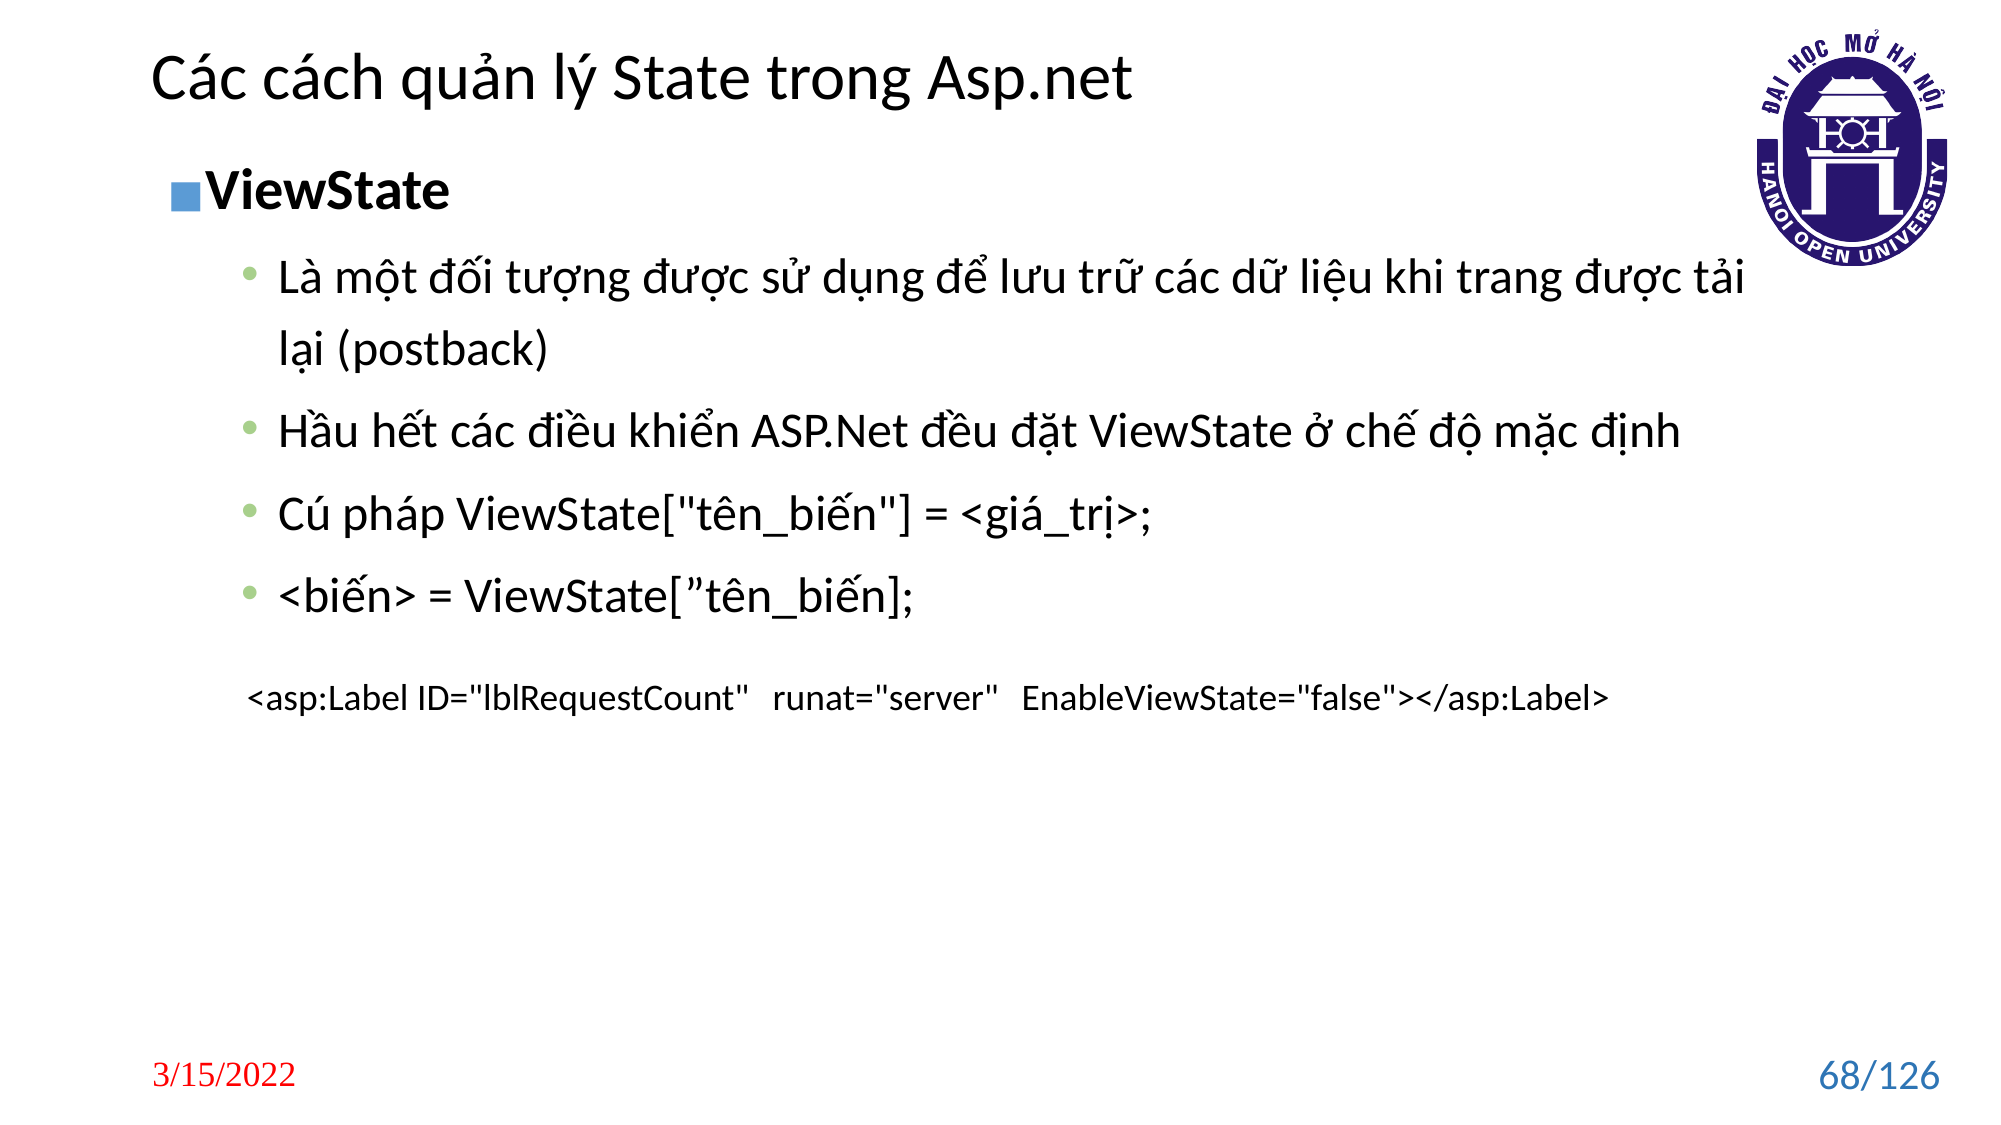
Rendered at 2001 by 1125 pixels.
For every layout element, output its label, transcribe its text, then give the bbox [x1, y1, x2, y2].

text_box <asp:Label ID="lblRequestCount" runat="server" EnableViewState="false"></asp:Label> [231, 665, 1767, 726]
text_box ViewState Là một đối tượng được sử dụng để lưu trữ các dữ liệu khi trang được tải lại (postback) Hầu hết các điều khiển ASP.Net đều đặt ViewState ở chế độ mặc định Cú pháp ViewState["tên_biến"] = <giá_trị>; <biến> = ViewState[”tên_biến]; [151, 129, 1767, 666]
picture [1732, 7, 1992, 266]
title Các cách quản lý State trong Asp.net [136, 25, 1727, 130]
slide_number ‹#›/126 [1766, 1042, 1956, 1103]
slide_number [137, 1042, 588, 1103]
